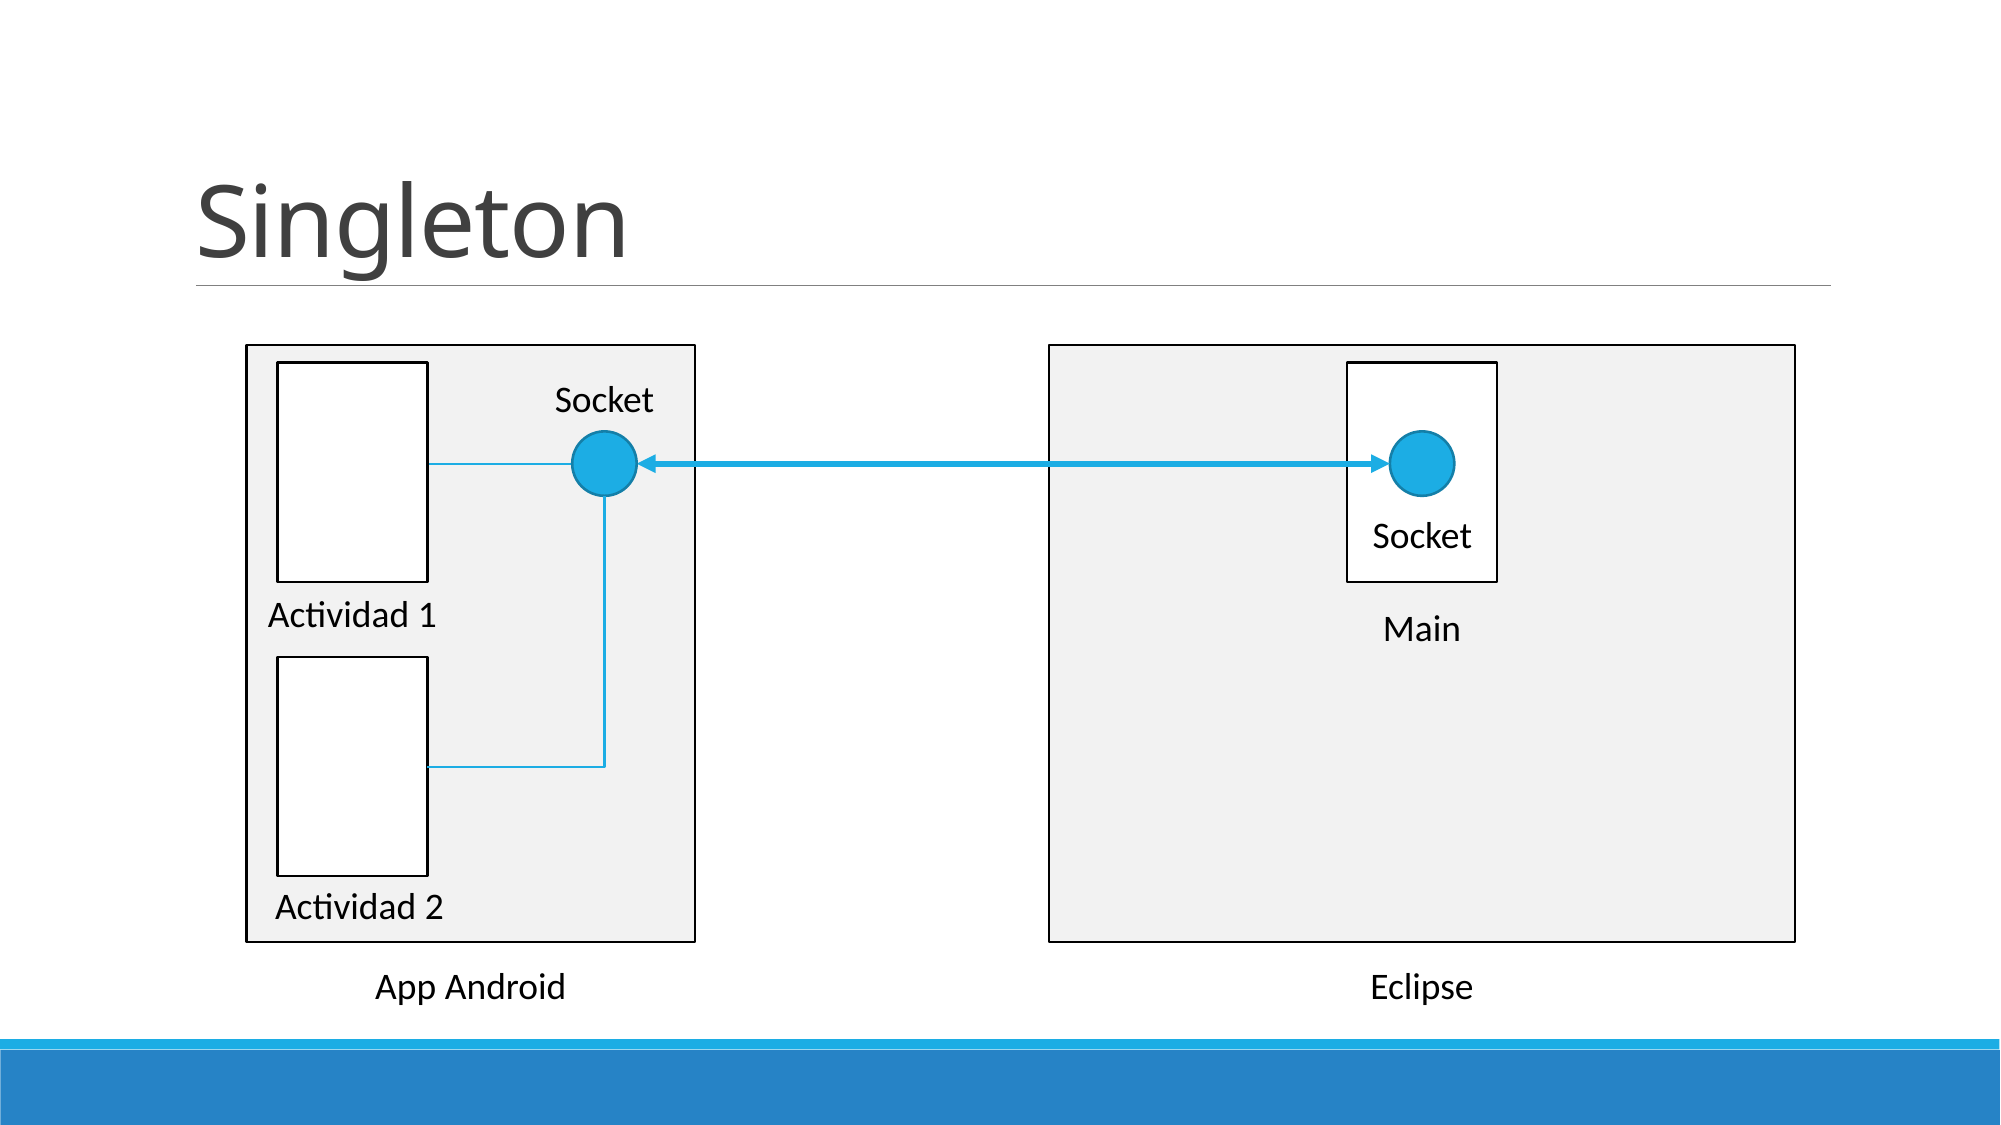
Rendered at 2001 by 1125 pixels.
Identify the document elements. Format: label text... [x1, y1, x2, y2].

text_box [1346, 361, 1498, 503]
text_box App Android [281, 954, 661, 1015]
text_box Actividad 1 [162, 582, 424, 642]
text_box [1388, 430, 1456, 498]
text_box Eclipse [1232, 954, 1612, 1015]
text_box Main [1232, 596, 1612, 656]
text_box [1048, 344, 1796, 943]
text_box [276, 656, 429, 874]
text_box [245, 471, 696, 943]
title Singleton [180, 47, 1830, 285]
text_box [571, 430, 638, 497]
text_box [426, 495, 605, 768]
text_box Socket [1264, 503, 1581, 564]
text_box [276, 361, 429, 582]
text_box Actividad 2 [170, 874, 550, 935]
text_box Socket [446, 367, 763, 427]
text_box [245, 344, 696, 582]
text_box [1346, 564, 1498, 583]
